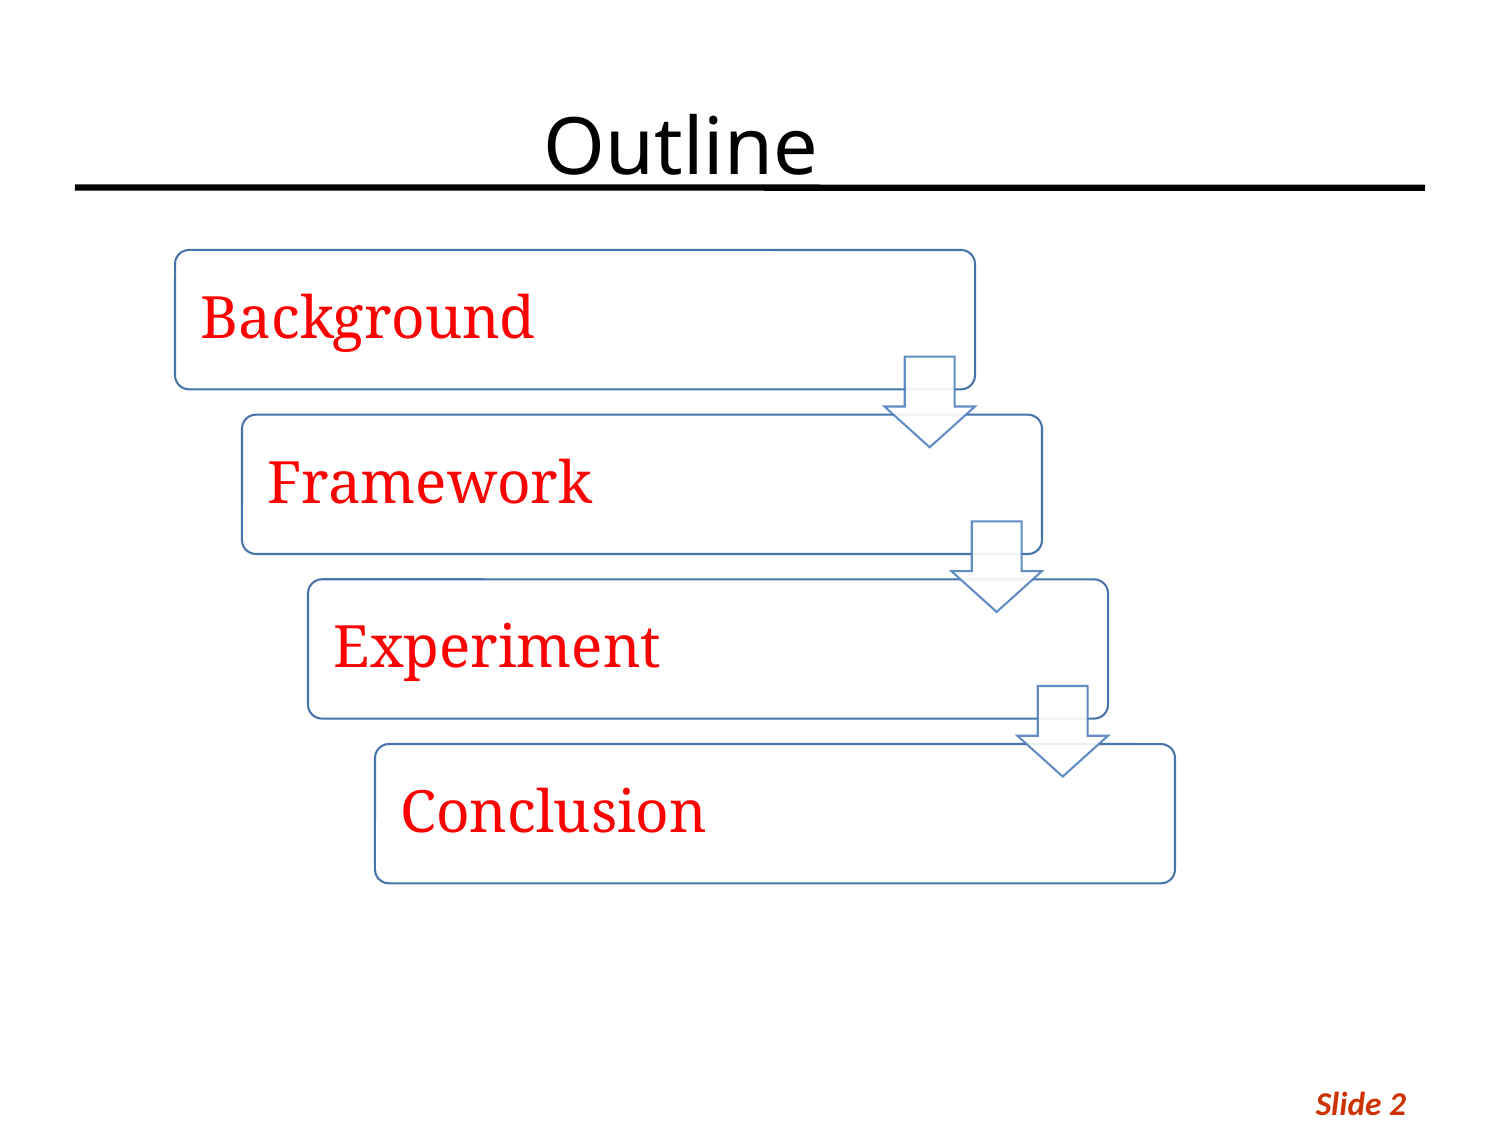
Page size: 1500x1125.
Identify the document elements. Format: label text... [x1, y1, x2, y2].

text_box Outline [529, 87, 833, 198]
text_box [175, 249, 1175, 884]
